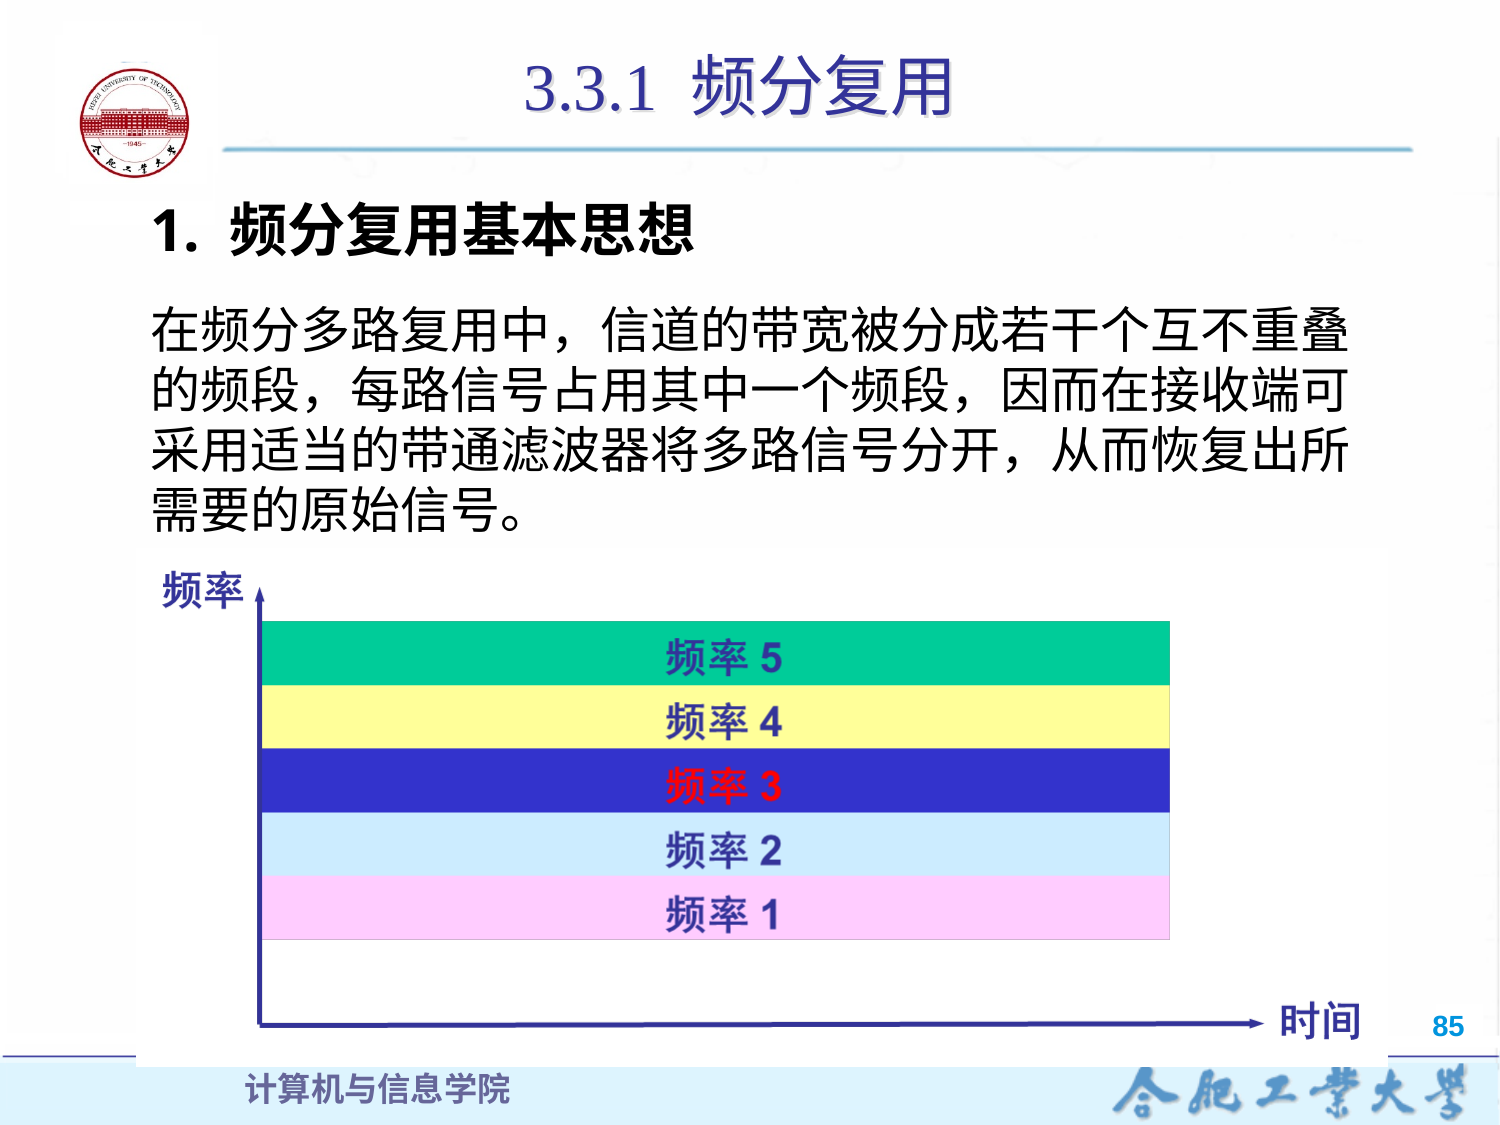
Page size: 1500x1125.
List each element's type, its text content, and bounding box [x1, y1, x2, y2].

title 3.3.1 频分复用 [159, 36, 1322, 149]
text_box 1. 频分复用基本思想 [135, 185, 809, 271]
text_box 在频分多路复用中，信道的带宽被分成若干个互不重叠的频段，每路信号占用其中一个频段，因而在接收端可采用适当的带通滤波器将多路信号分开，从而恢复出所需要的原始信号。 [135, 290, 1407, 546]
picture [0, 0, 1500, 1125]
